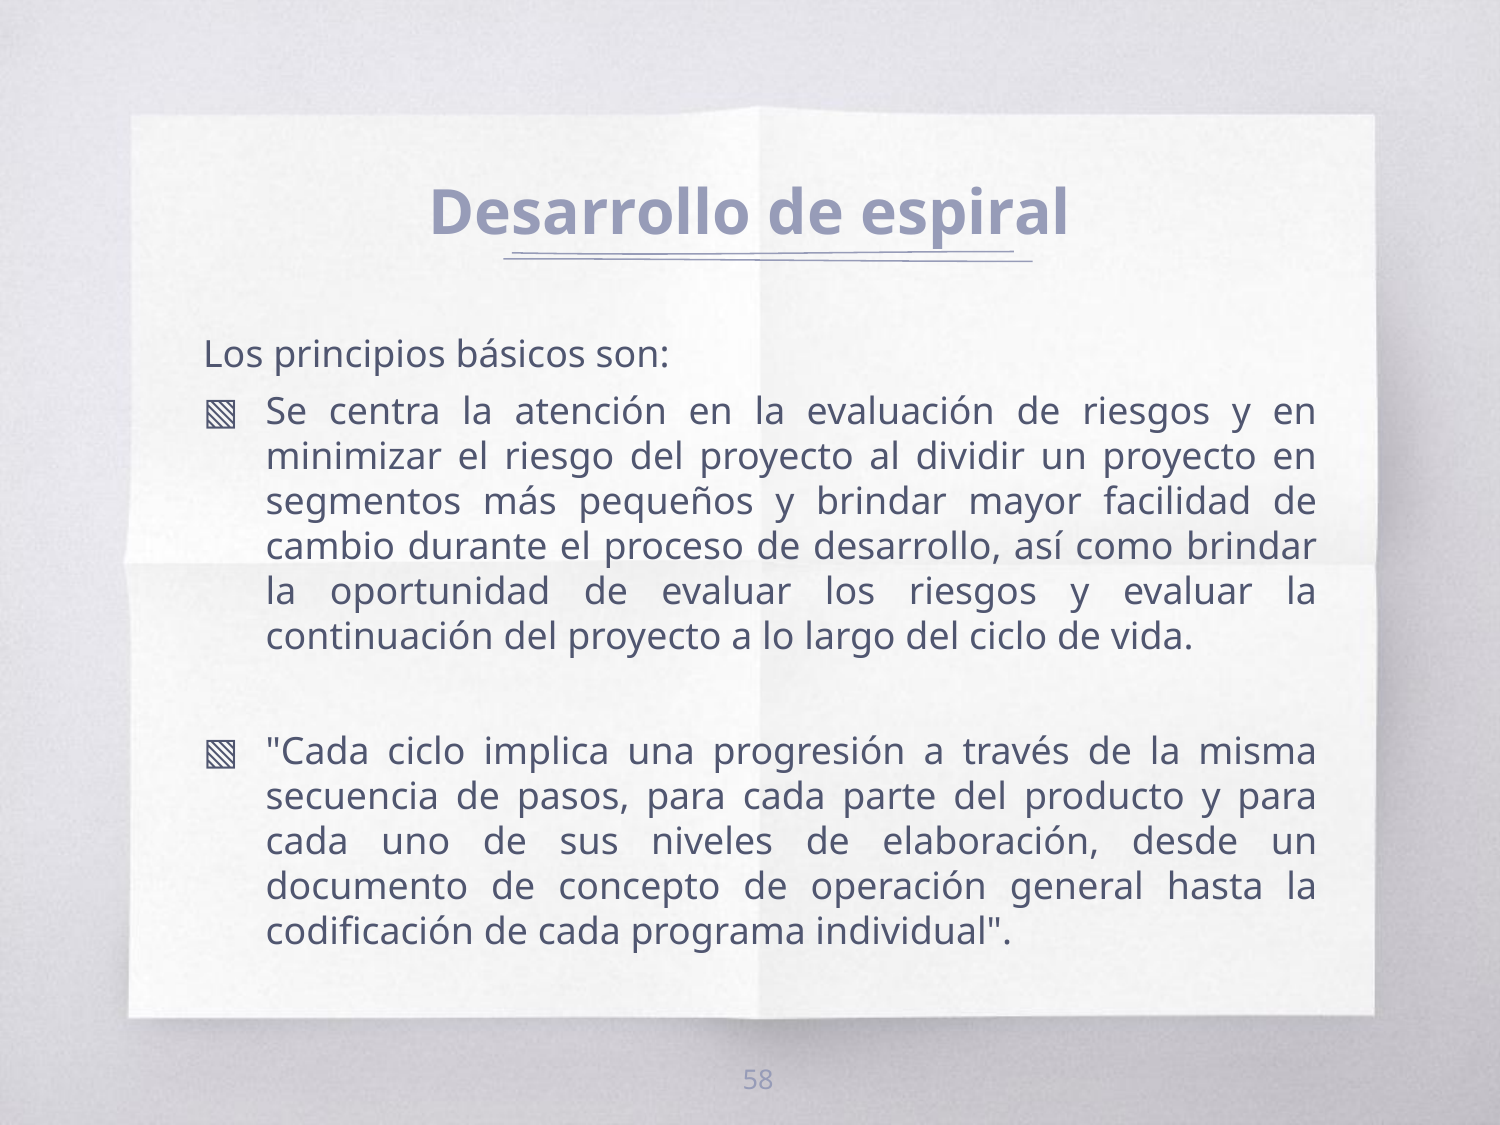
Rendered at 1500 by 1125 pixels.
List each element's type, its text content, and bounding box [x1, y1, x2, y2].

slide_number 58 [713, 1047, 804, 1113]
title Desarrollo de espiral [168, 113, 1332, 263]
picture [0, 0, 1500, 1125]
list Los principios básicos son: Se centra la atención en la evaluación de riesgos y en minimizar el riesgo del proyecto al dividir un proyecto en segmentos más pequeños y brindar mayor facilidad de cambio durante el proceso de desarrollo, así como brindar la oportunidad de evaluar los riesgos y evaluar la continuación del proyecto a lo largo del ciclo de vida. "Cada ciclo implica una progresión a través de la misma secuencia de pasos, para cada parte del producto y para cada uno de sus niveles de elaboración, desde un documento de concepto de operación general hasta la codificación de cada programa individual". [175, 314, 1334, 985]
